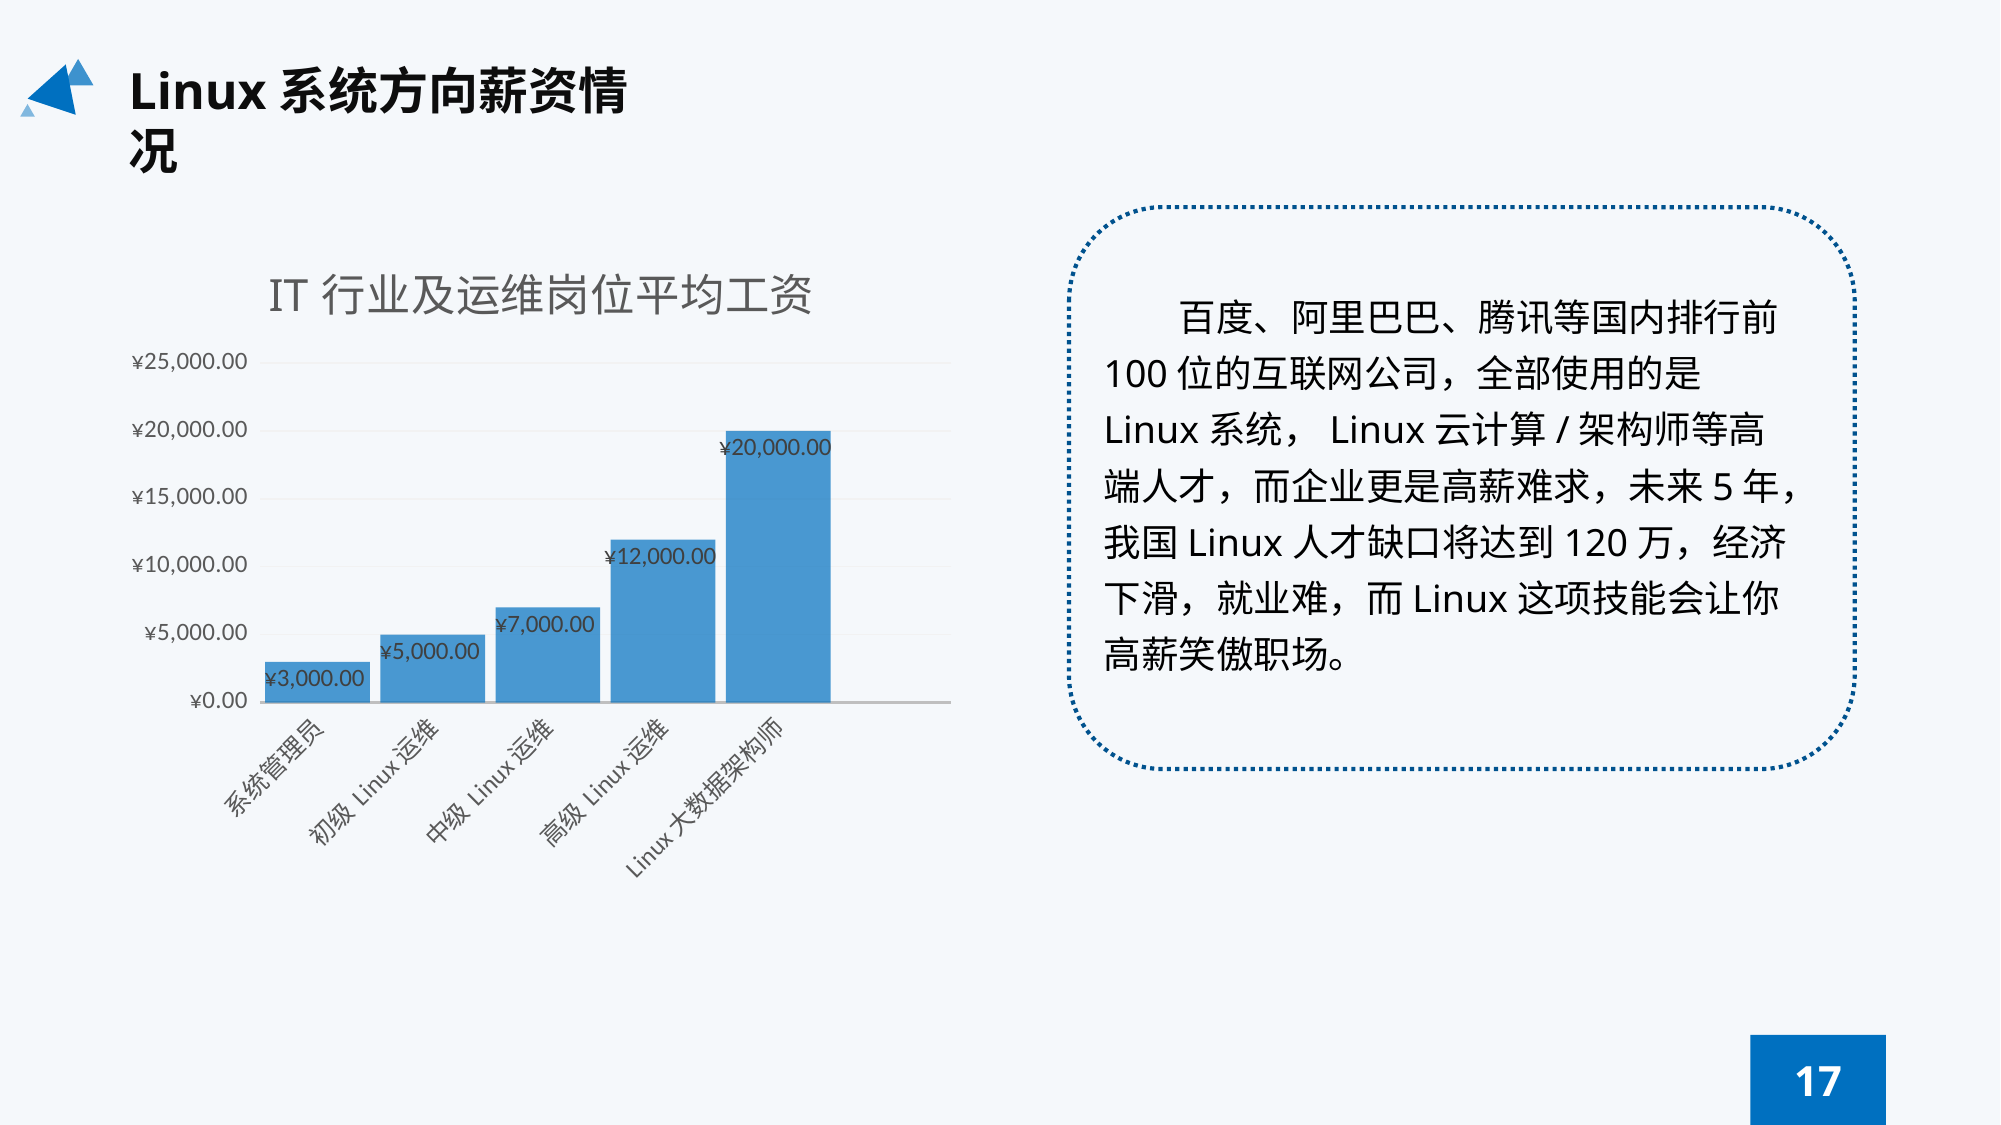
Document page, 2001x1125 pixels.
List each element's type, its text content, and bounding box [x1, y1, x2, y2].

text_box Linux系统方向薪资情况 [114, 52, 692, 187]
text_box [1750, 1034, 1886, 1125]
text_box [20, 58, 94, 117]
chart [113, 226, 969, 899]
text_box [1067, 206, 1856, 771]
